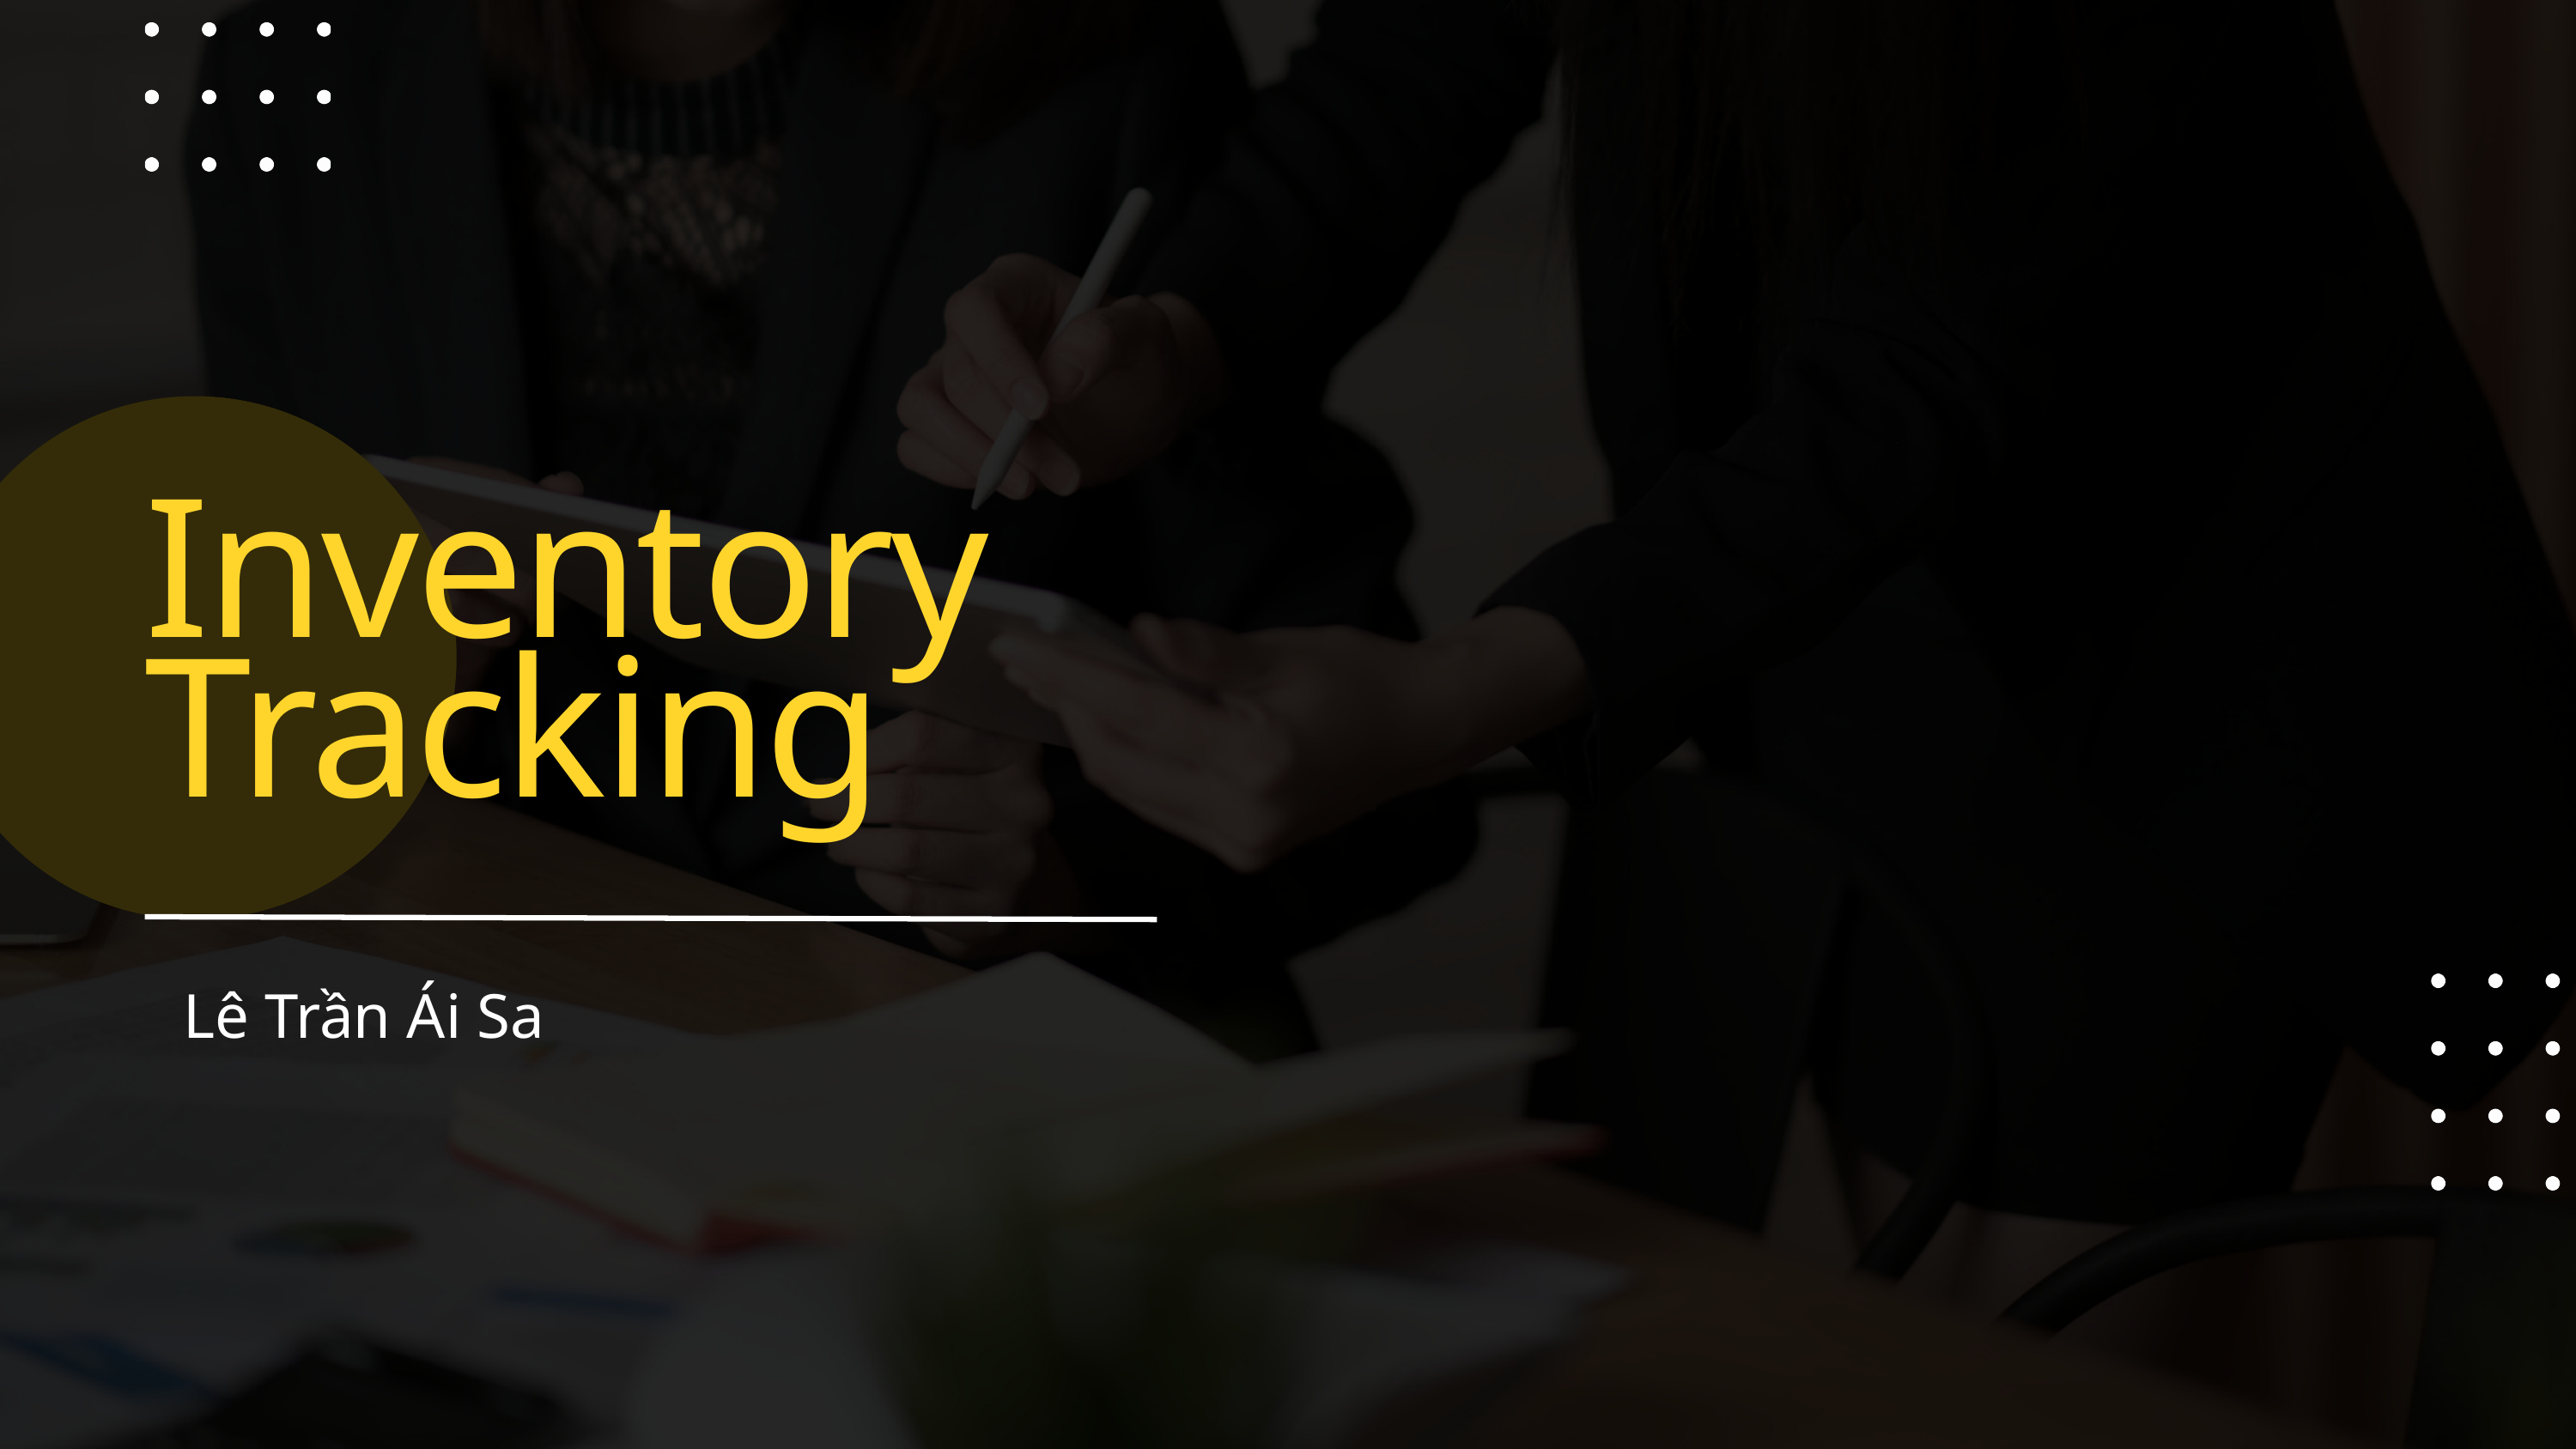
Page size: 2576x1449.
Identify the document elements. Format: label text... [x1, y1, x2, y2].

text_box Lê Trần Ái Sa [144, 965, 583, 1051]
text_box [0, 0, 2576, 1449]
text_box Inventory Tracking [460, 516, 1653, 836]
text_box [0, 396, 457, 920]
text_box [2431, 973, 2576, 1191]
text_box [144, 0, 331, 172]
